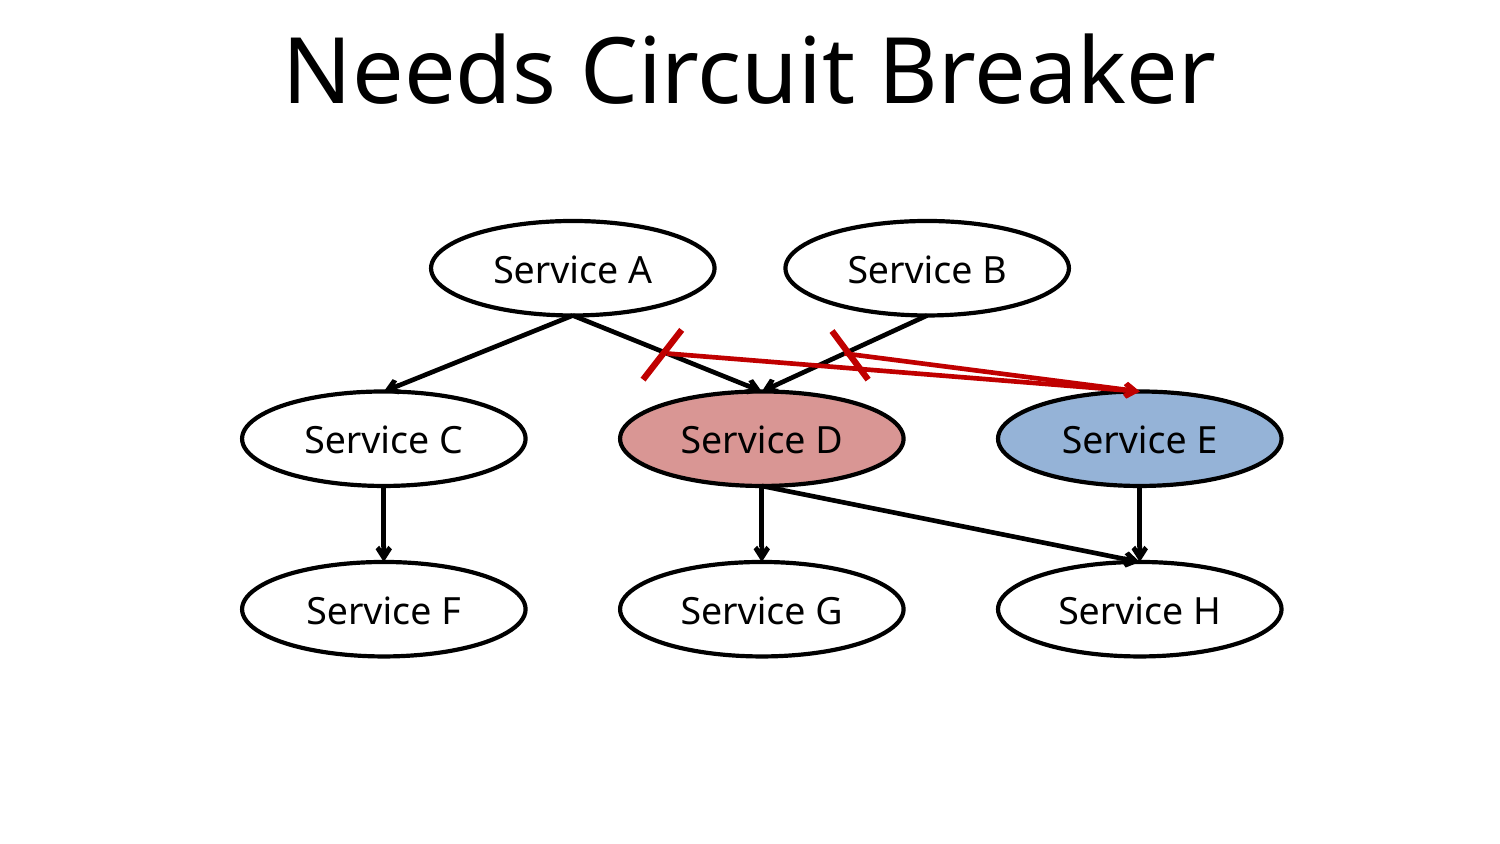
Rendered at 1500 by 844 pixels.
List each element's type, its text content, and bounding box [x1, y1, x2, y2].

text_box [667, 353, 842, 392]
text_box Service G [617, 559, 906, 659]
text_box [572, 315, 759, 392]
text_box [844, 353, 1141, 392]
title Needs Circuit Breaker [75, 0, 1425, 138]
text_box Service D [617, 401, 906, 489]
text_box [642, 329, 682, 380]
text_box Service E [995, 389, 1284, 489]
text_box Service A [428, 218, 717, 313]
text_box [831, 330, 869, 351]
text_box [763, 485, 1141, 563]
text_box Service F [239, 559, 528, 659]
text_box Service C [239, 389, 528, 489]
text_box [761, 315, 928, 351]
text_box Service H [995, 559, 1284, 659]
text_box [383, 315, 570, 392]
text_box Service B [783, 218, 1072, 318]
